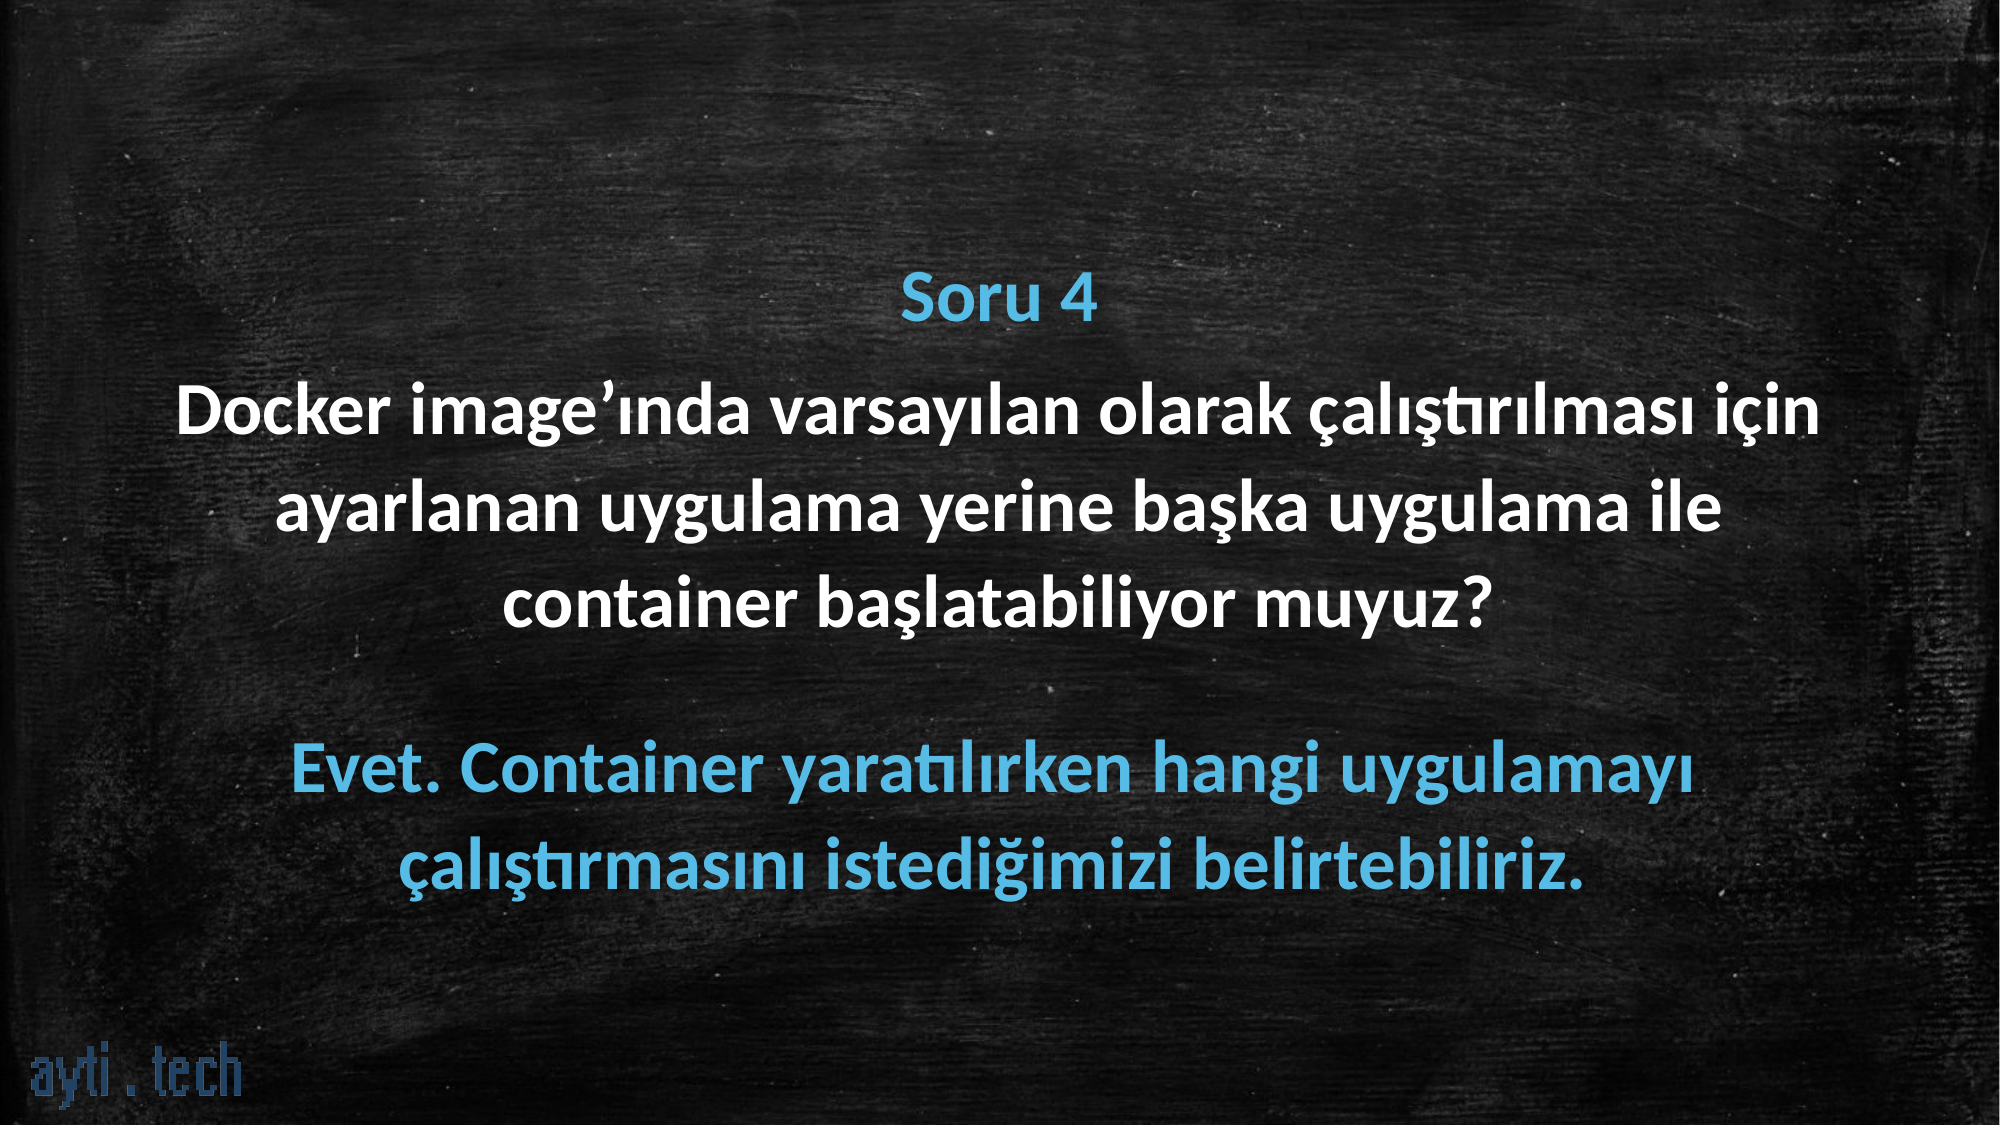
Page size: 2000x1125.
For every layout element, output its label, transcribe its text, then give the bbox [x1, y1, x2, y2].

text_box Evet. Container yaratılırken hangi uygulamayı çalıştırmasını istediğimizi belirtebiliriz. [150, 704, 1838, 912]
text_box Soru 4 Docker image’ında varsayılan olarak çalıştırılması için ayarlanan uygulama yerine başka uygulama ile container başlatabiliyor muyuz? [155, 233, 1844, 650]
picture [24, 1035, 250, 1113]
